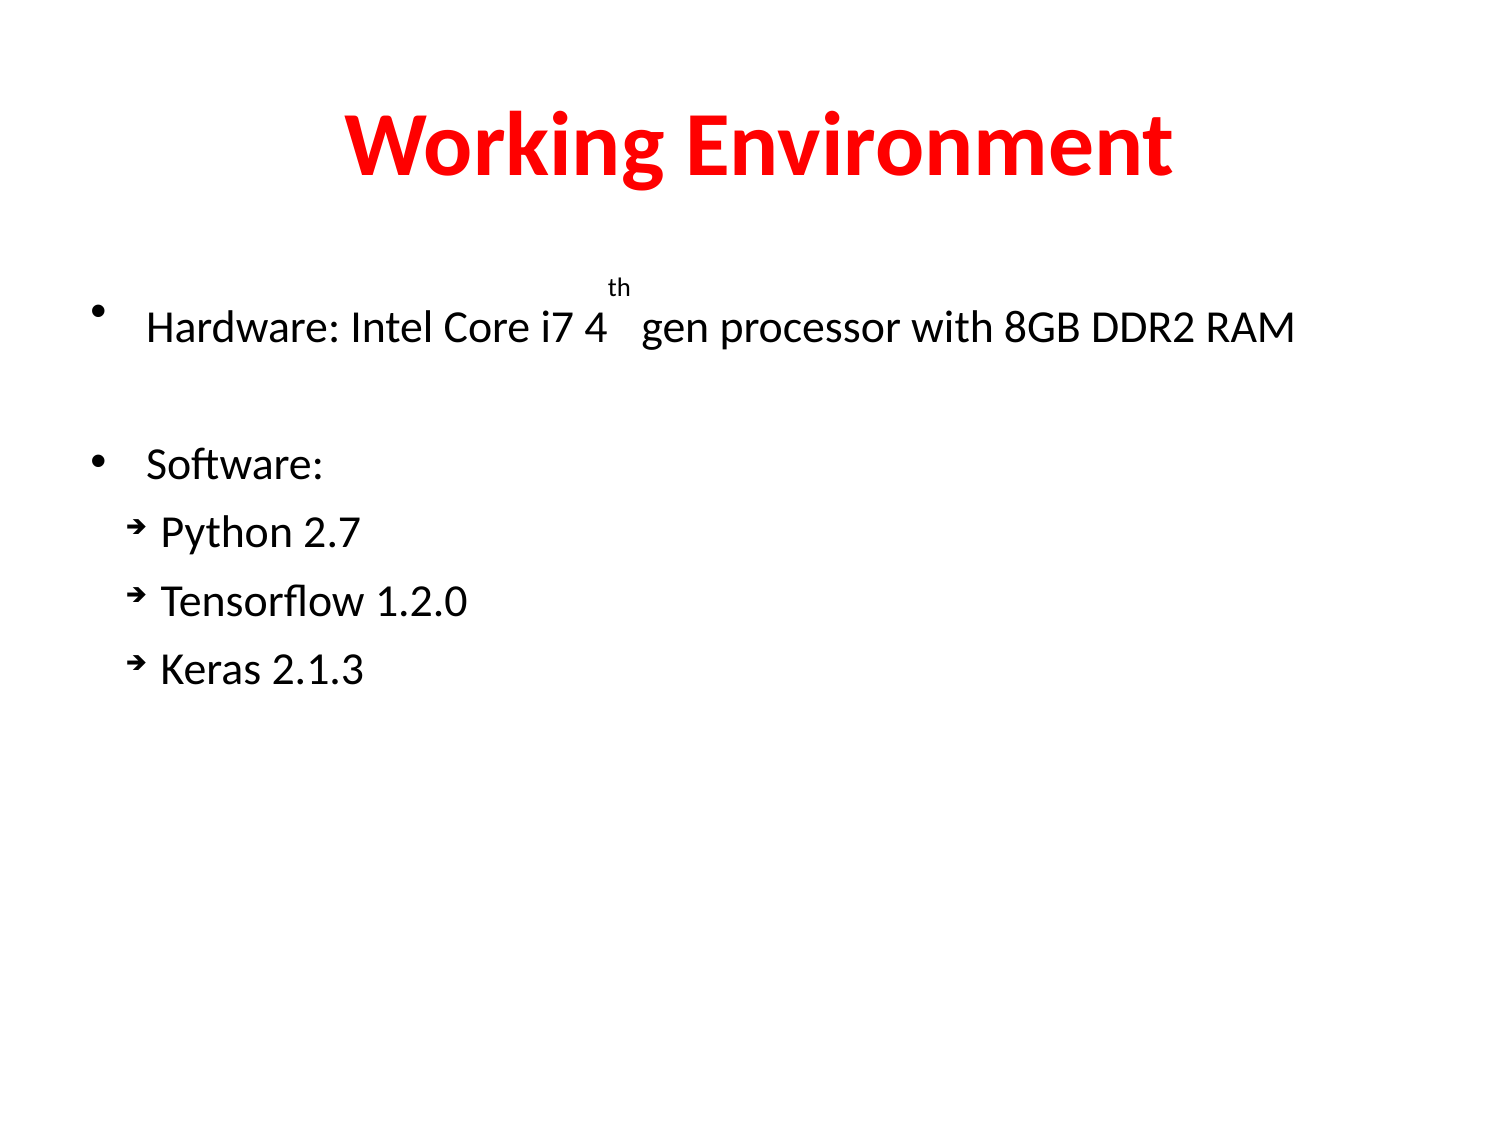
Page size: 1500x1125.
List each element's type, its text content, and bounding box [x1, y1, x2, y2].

text_box Hardware: Intel Core i7 4th gen processor with 8GB DDR2 RAM Software: Python 2.7 Tensorflow 1.2.0 Keras 2.1.3 [74, 262, 1425, 1005]
text_box Working Environment [74, 45, 1425, 232]
